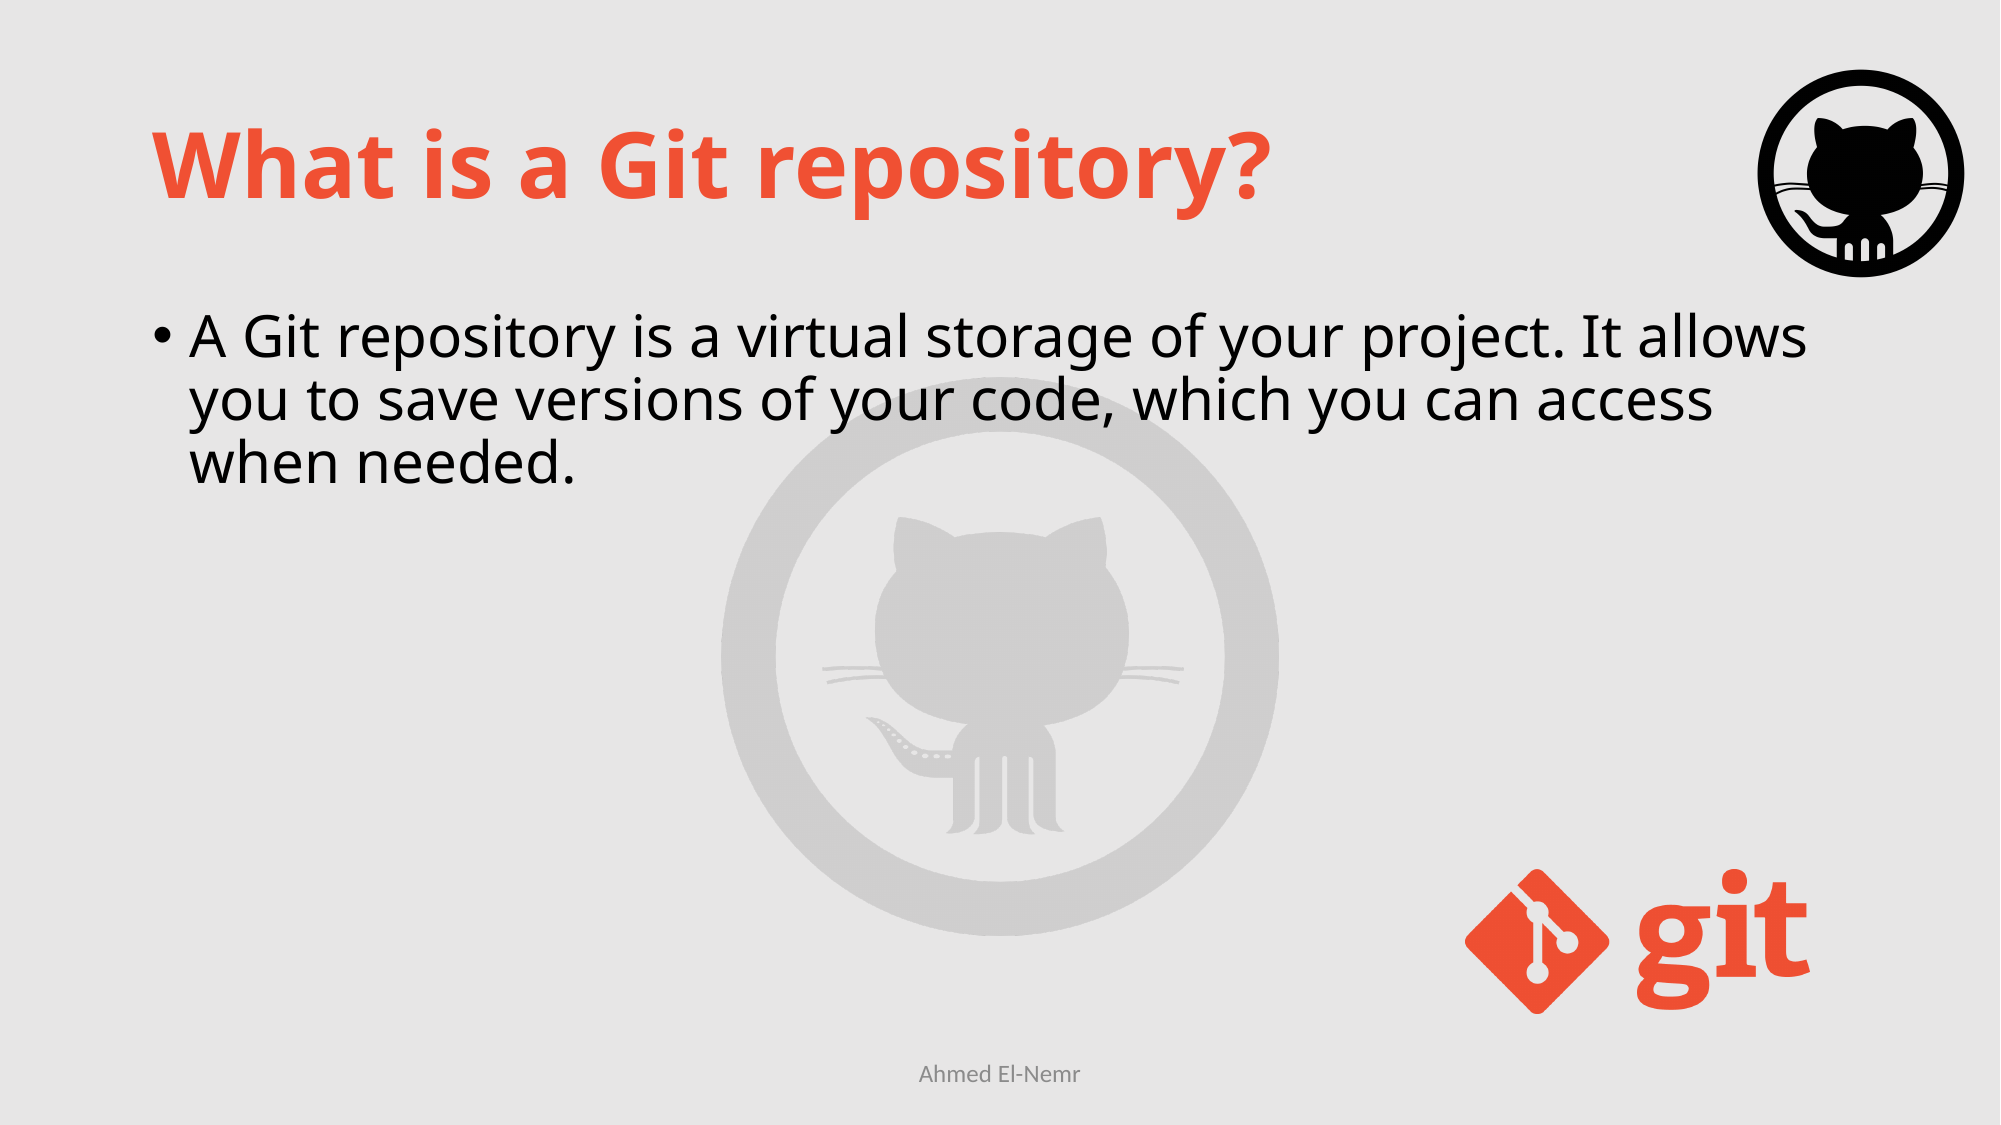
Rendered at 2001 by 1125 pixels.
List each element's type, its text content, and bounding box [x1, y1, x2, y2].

picture [1756, 68, 1969, 282]
footer Ahmed El-Nemr [662, 1042, 1338, 1103]
title What is a Git repository? [137, 59, 1740, 278]
list A Git repository is a virtual storage of your project. It allows you to save versions of your code, which you can access when needed. [137, 299, 1863, 1014]
